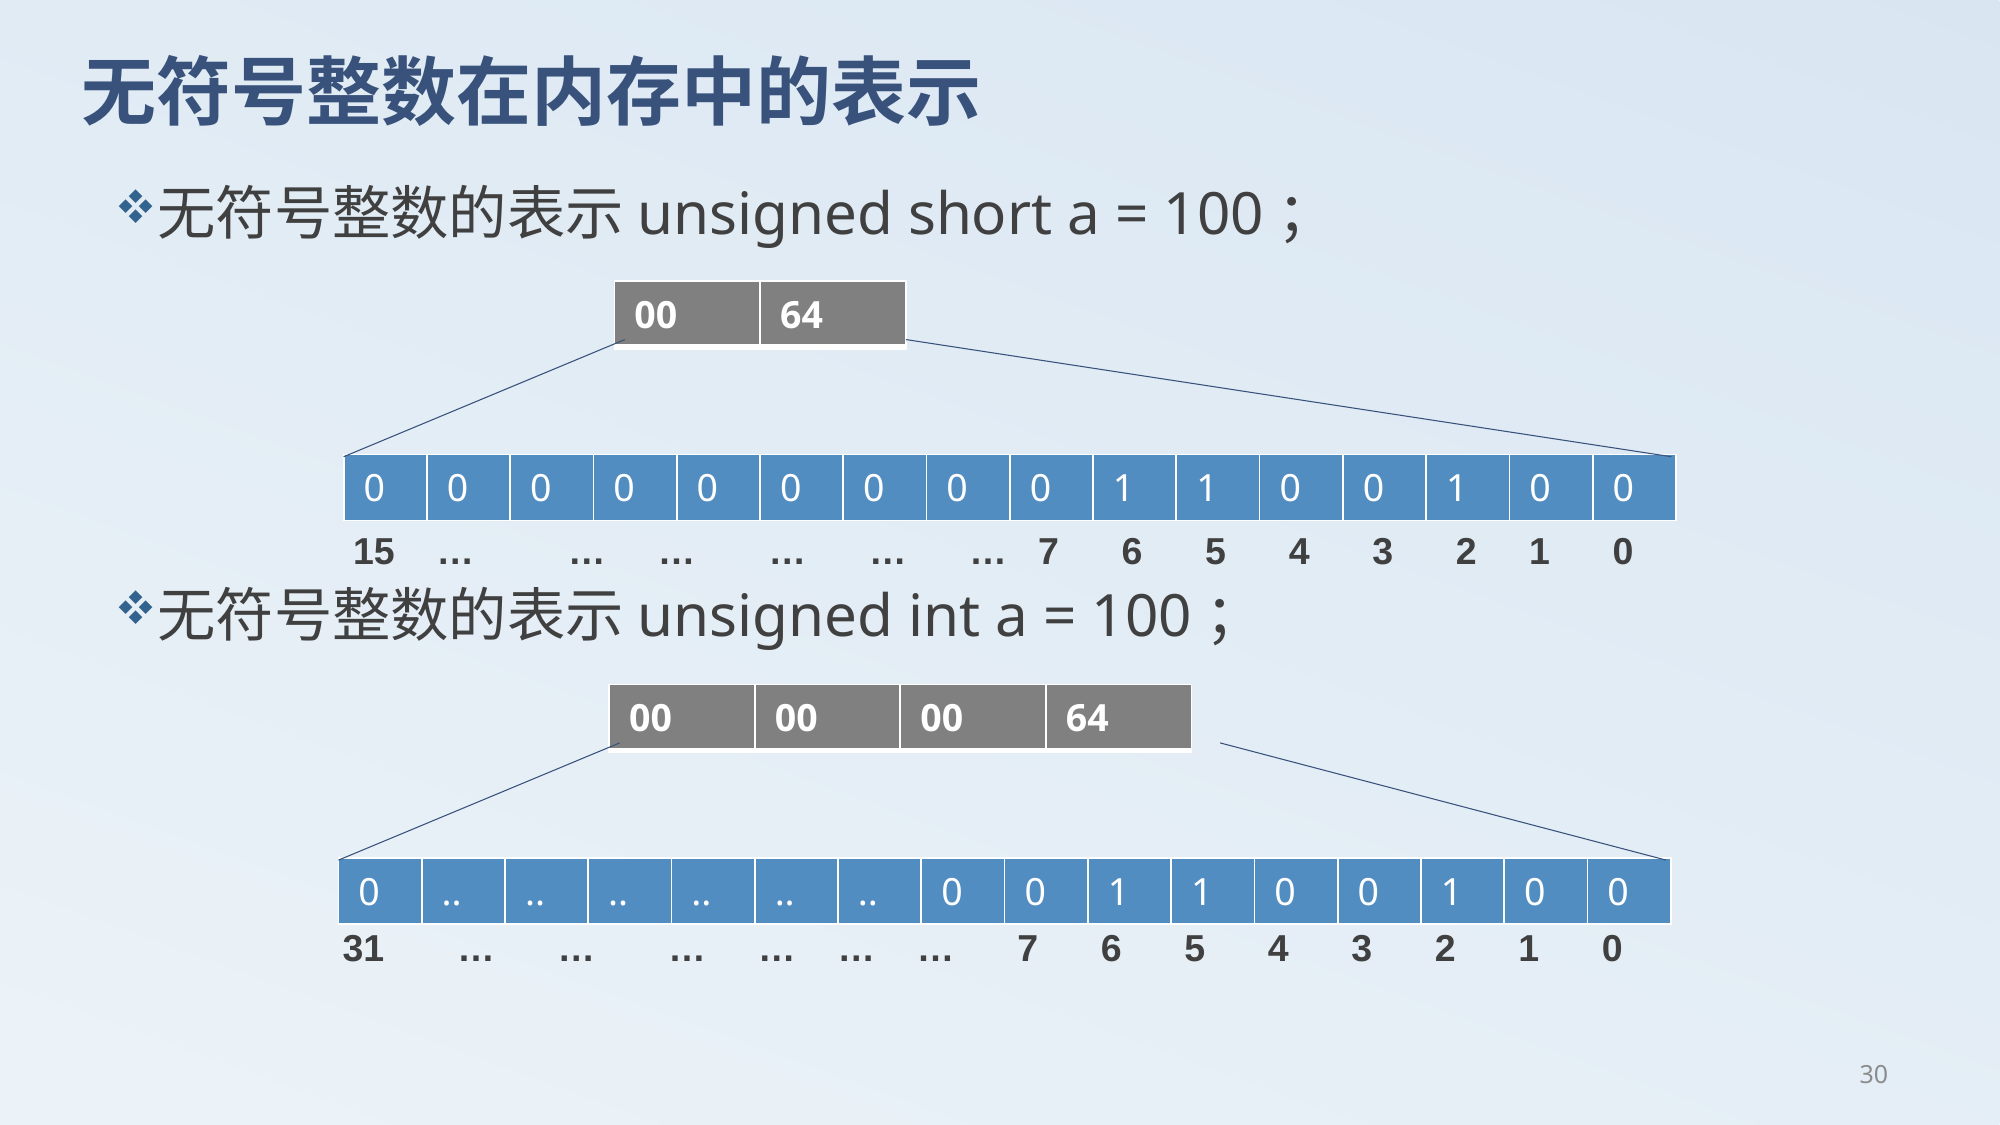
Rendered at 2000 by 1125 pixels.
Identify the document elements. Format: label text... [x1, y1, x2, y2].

table_header 0 [1510, 457, 1592, 519]
table_header 1 [1422, 861, 1503, 916]
table_header .. [506, 861, 587, 916]
table_header .. [839, 859, 920, 916]
table_header 0 [761, 455, 842, 519]
table_header 64 [1047, 685, 1191, 748]
table_header 0 [922, 859, 1004, 916]
text_box 31 … … … … … … 7 6 5 4 3 2 1 0 [327, 916, 1661, 977]
table_header 1 [1427, 457, 1509, 519]
table_header 0 [1260, 457, 1342, 519]
table_header 0 [428, 457, 509, 519]
table_header 0 [594, 455, 676, 519]
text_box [905, 339, 1672, 457]
table_header 0 [1588, 859, 1670, 923]
table_header 00 [756, 685, 899, 748]
table_header 0 [511, 457, 593, 519]
table_header 0 [678, 455, 759, 519]
text_box 15 … … … … … … 7 6 5 4 3 2 1 0 [338, 519, 1672, 580]
table_header .. [672, 859, 754, 916]
list 无符号整数的表示unsigned short a = 100； 无符号整数的表示unsigned int a = 100； [99, 176, 1945, 1038]
table_header 0 [1505, 861, 1587, 916]
table_header 0 [844, 455, 926, 519]
table_header 0 [1255, 861, 1337, 916]
table_header .. [756, 859, 837, 916]
table_header 64 [761, 282, 905, 344]
table_header 0 [1011, 457, 1092, 519]
table_header 0 [345, 457, 426, 519]
table_header 0 [339, 861, 421, 916]
table_header 0 [1339, 861, 1420, 916]
table_header .. [423, 861, 504, 916]
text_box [343, 339, 625, 457]
table_header 00 [615, 282, 759, 344]
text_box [1220, 742, 1667, 861]
table_header 1 [1172, 859, 1254, 916]
table_header 0 [1344, 457, 1425, 519]
title 无符号整数在内存中的表示 [66, 54, 1867, 197]
table_header 00 [610, 685, 754, 748]
table_header 0 [927, 457, 1009, 519]
table_header 1 [1089, 859, 1170, 916]
table_header 0 [1594, 455, 1675, 520]
table_header 00 [901, 685, 1045, 748]
table_header 1 [1094, 457, 1175, 519]
table_header 1 [1177, 457, 1259, 519]
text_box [338, 742, 620, 861]
table_header 0 [1005, 859, 1087, 916]
table_header .. [589, 859, 671, 916]
